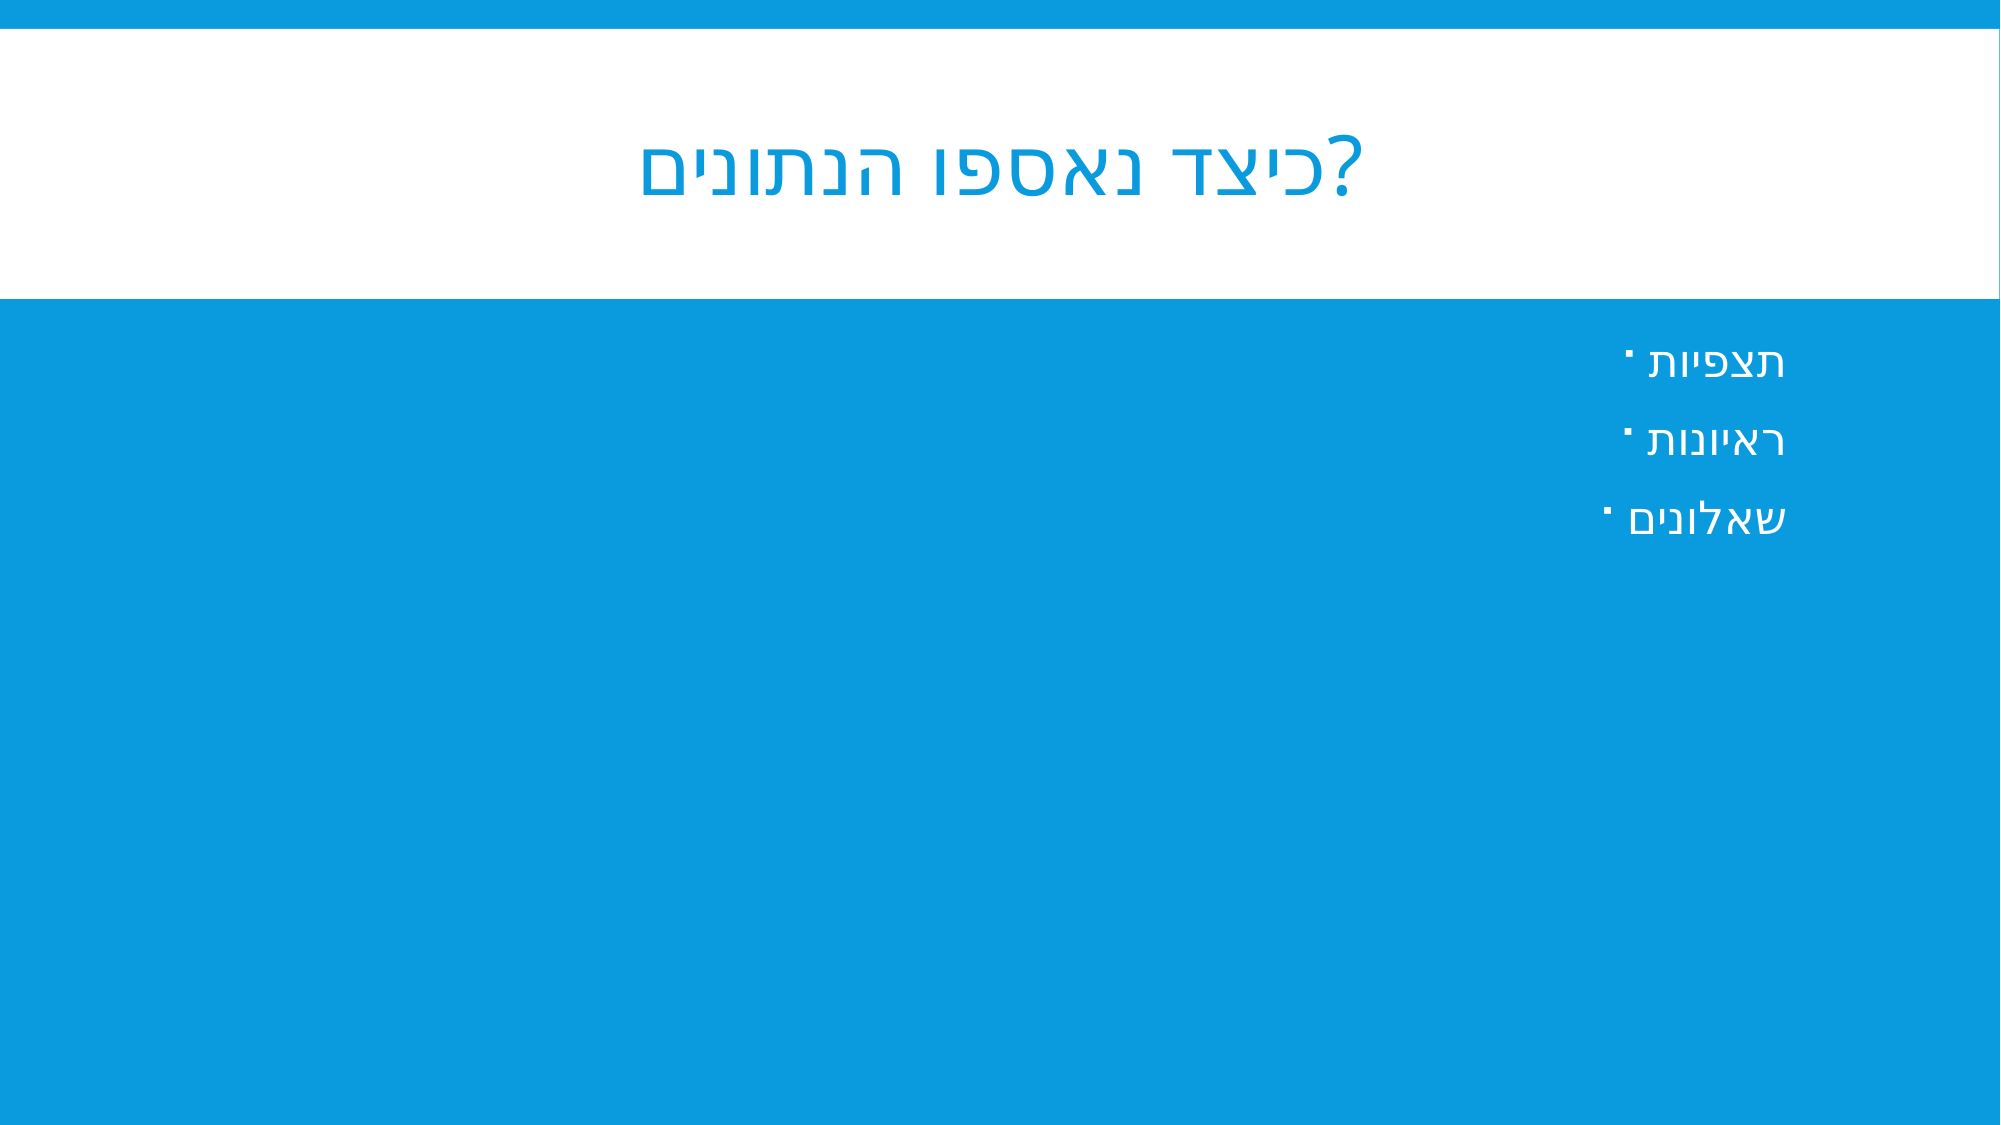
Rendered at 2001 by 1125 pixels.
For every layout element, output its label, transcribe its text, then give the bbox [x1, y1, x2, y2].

list תצפיות ראיונות שאלונים [197, 329, 1803, 1020]
title כיצד נאספו הנתונים? [197, 46, 1803, 295]
